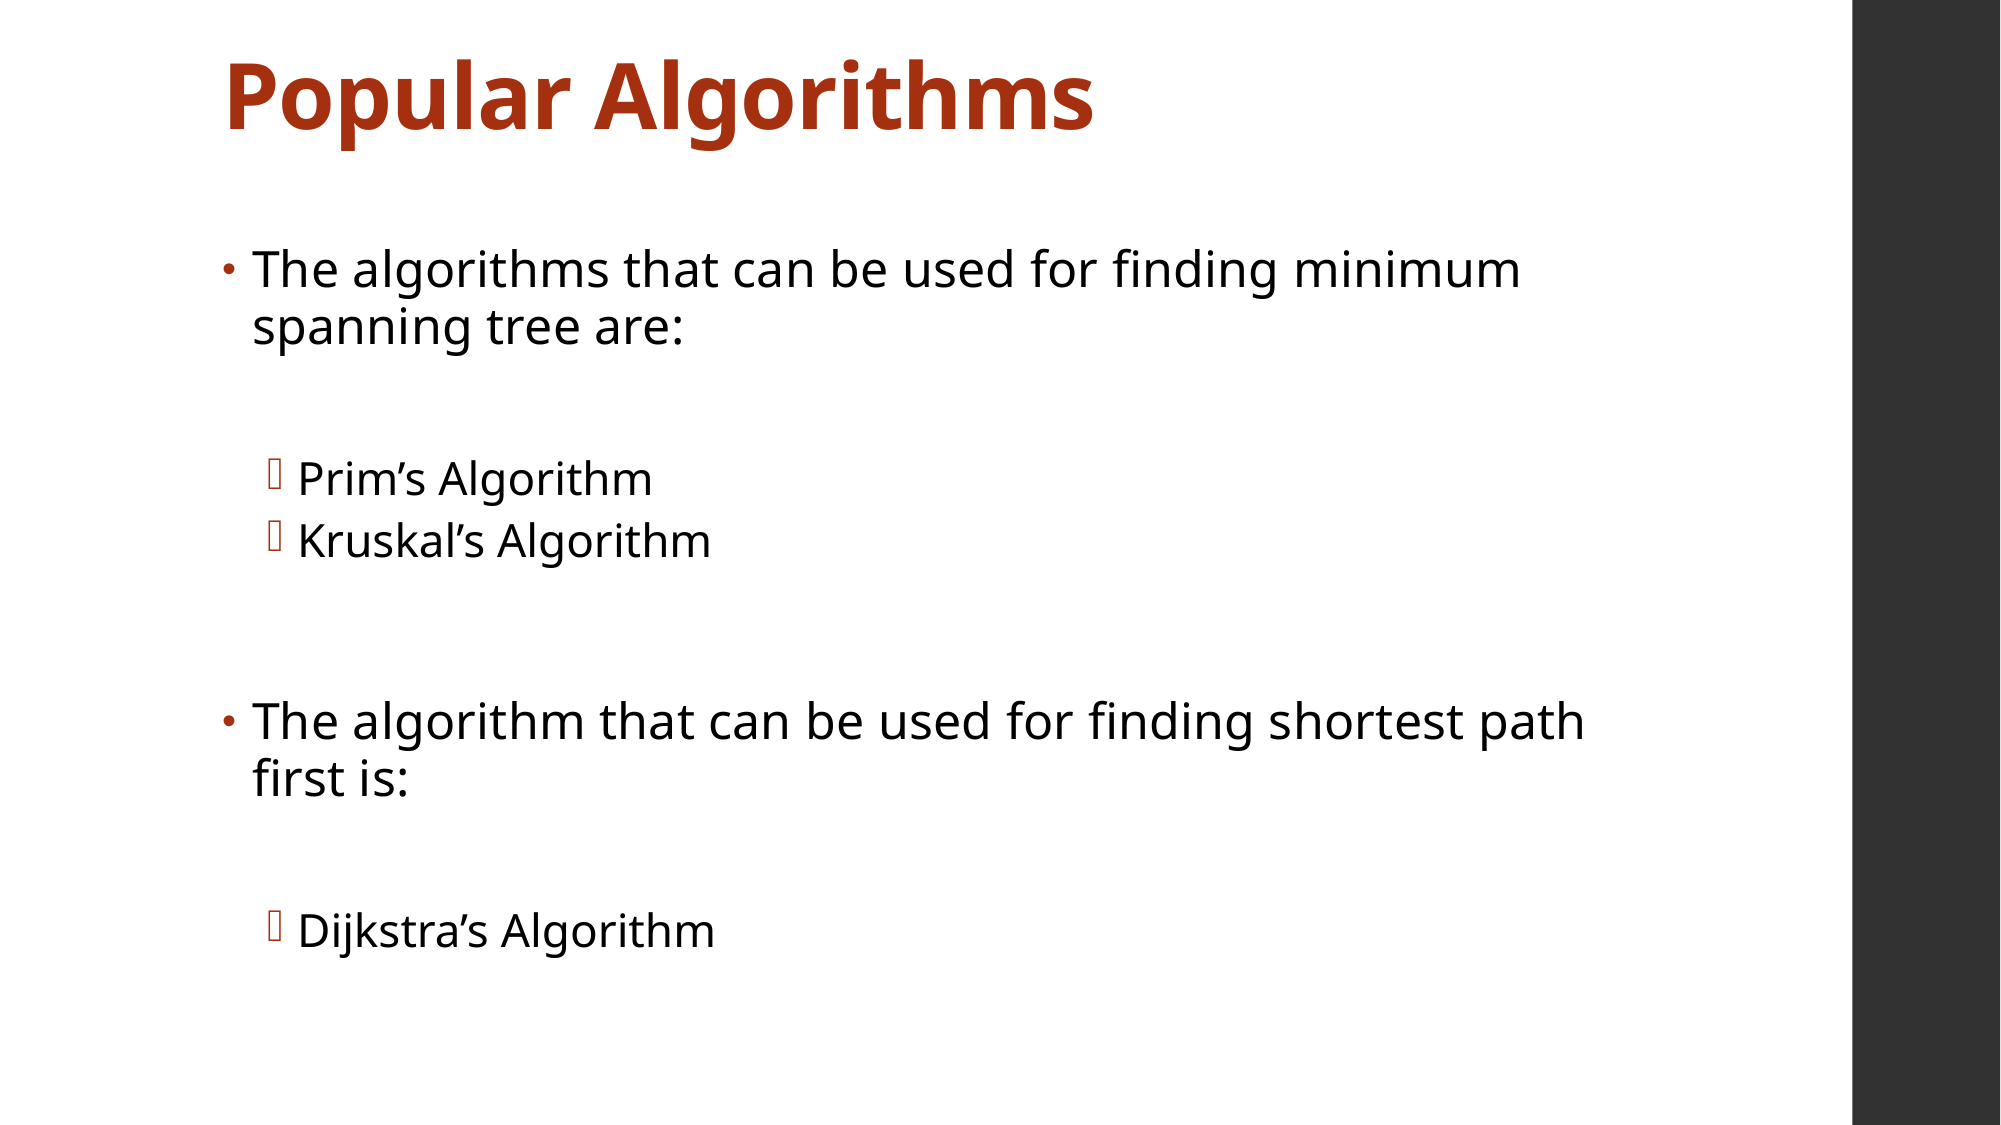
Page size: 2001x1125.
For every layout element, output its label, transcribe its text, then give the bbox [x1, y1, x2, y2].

title Popular Algorithms [206, 43, 1617, 157]
list The algorithms that can be used for finding minimum spanning tree are: Prim’s Algorithm Kruskal’s Algorithm The algorithm that can be used for finding shortest path first is: Dijkstra’s Algorithm [206, 234, 1617, 1062]
